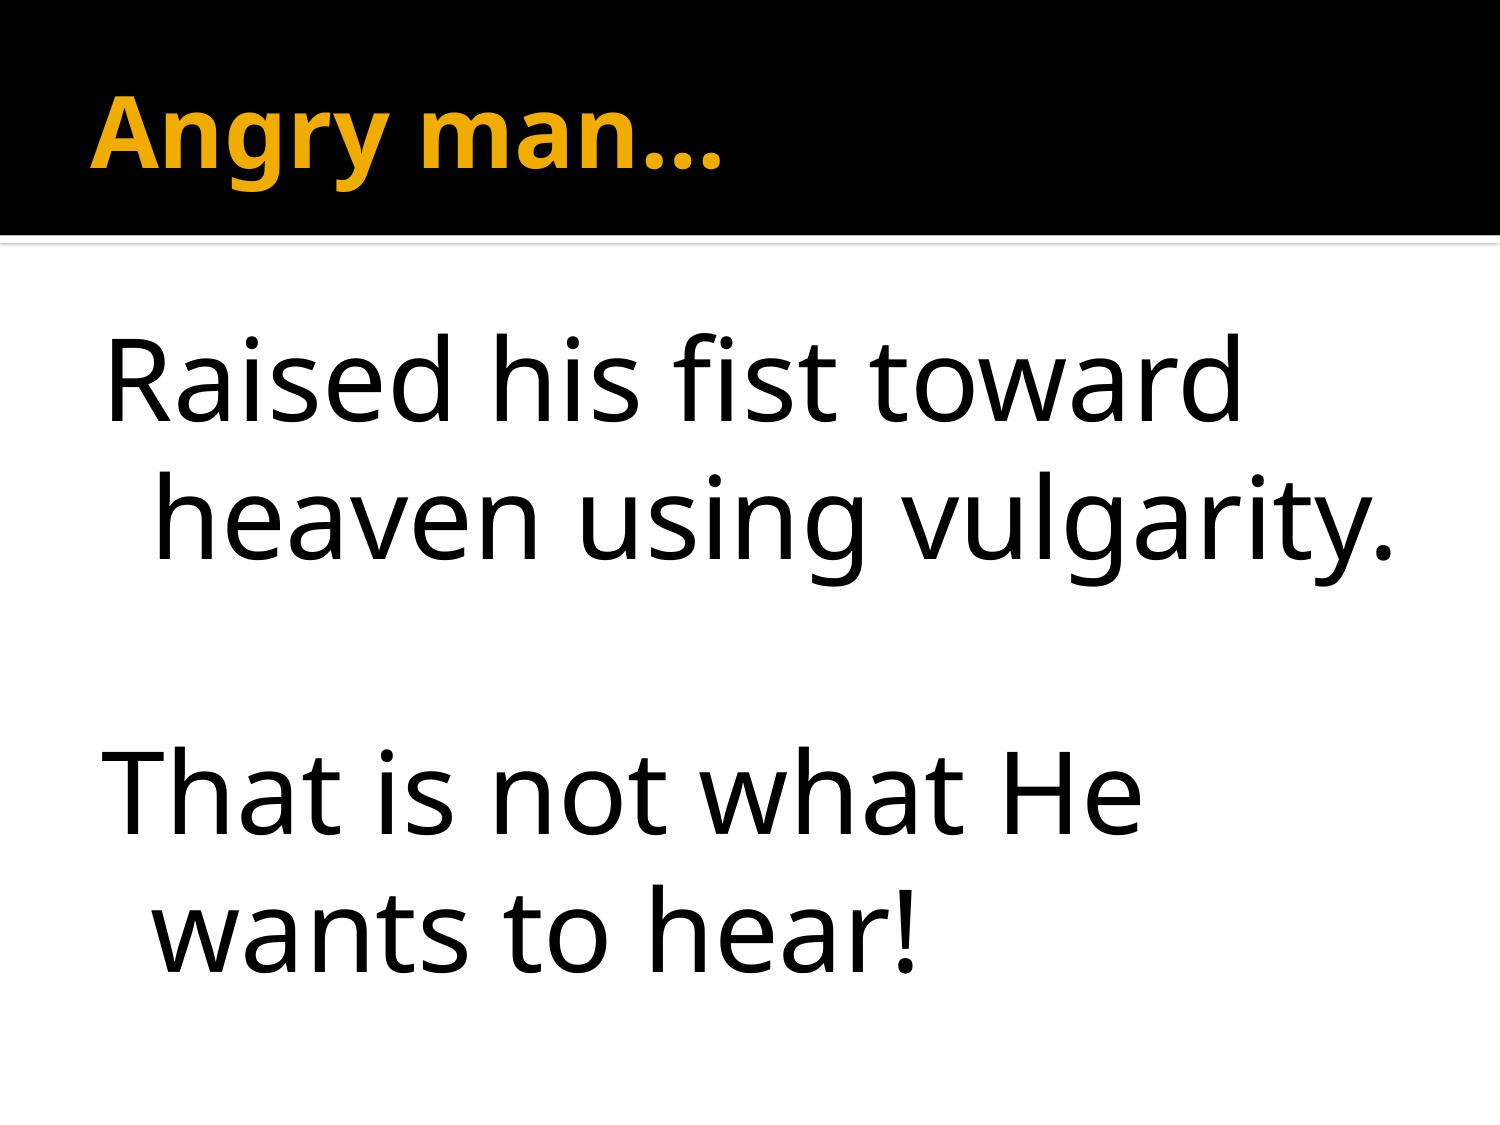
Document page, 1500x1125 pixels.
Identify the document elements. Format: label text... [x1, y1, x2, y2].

title Angry man… [75, 25, 1425, 231]
list Raised his fist toward heaven using vulgarity. That is not what He wants to hear! [75, 291, 1425, 1050]
